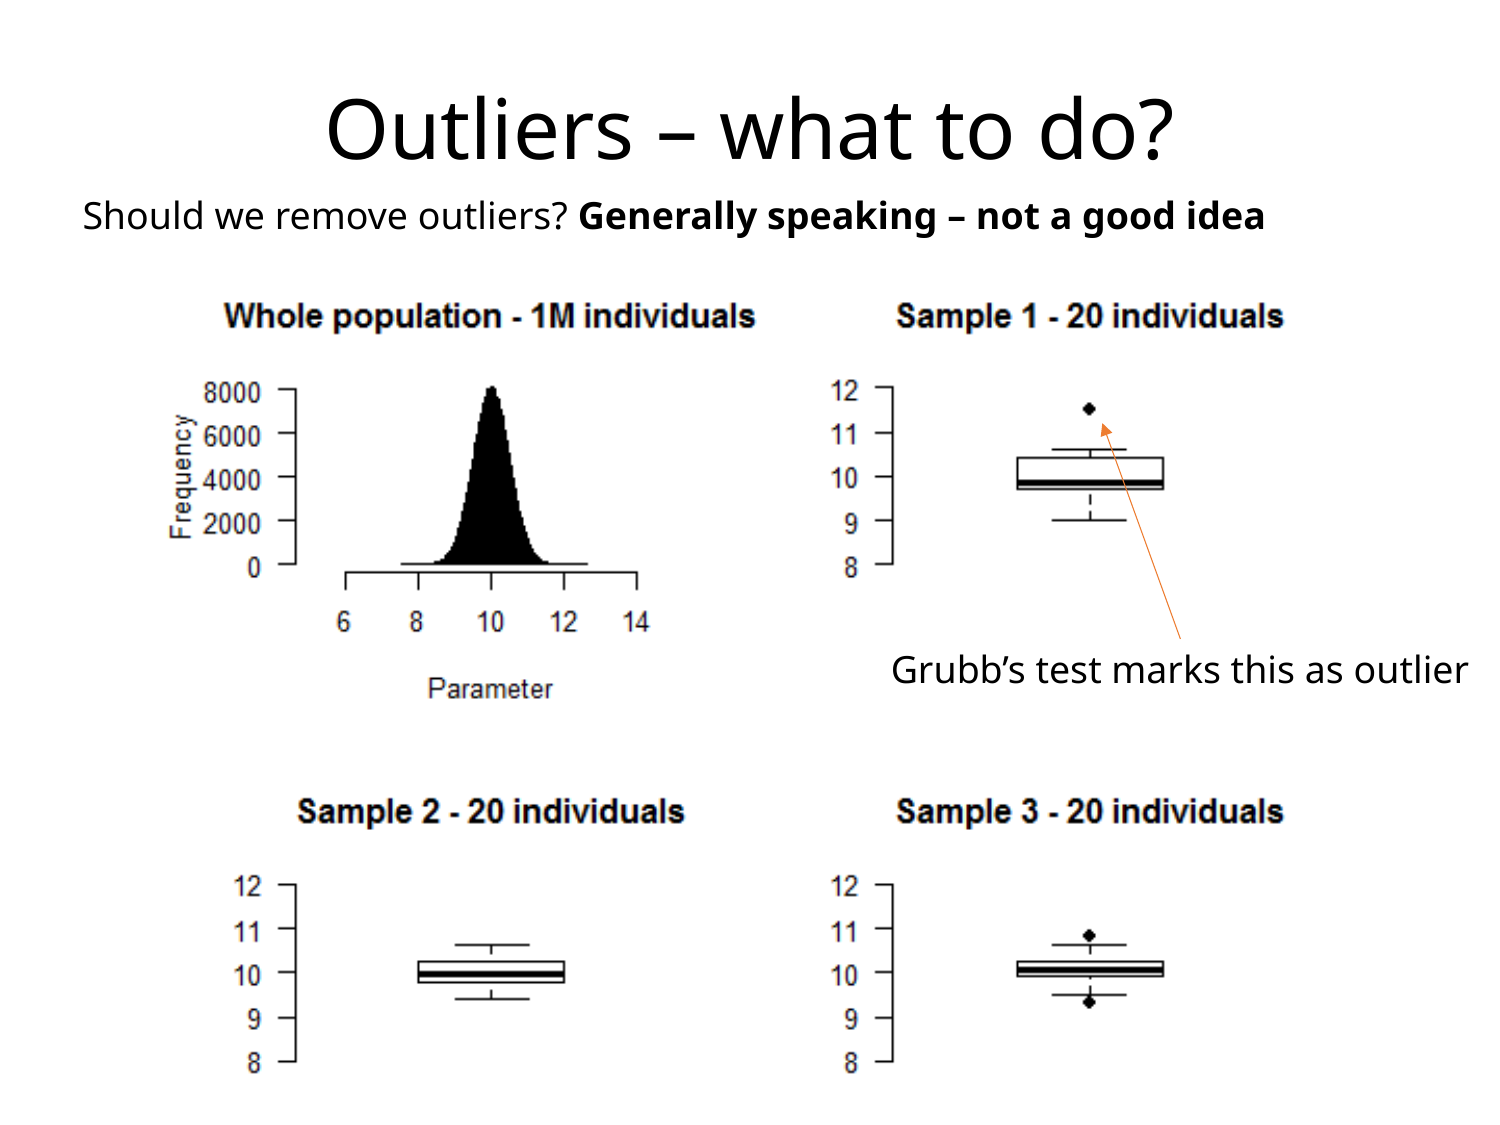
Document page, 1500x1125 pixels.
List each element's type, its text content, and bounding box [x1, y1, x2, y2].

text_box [880, 423, 1481, 700]
text_box Outliers – what to do? [19, 68, 1481, 184]
text_box Should we remove outliers? Generally speaking – not a good idea [67, 184, 1449, 245]
picture [160, 245, 1356, 1089]
